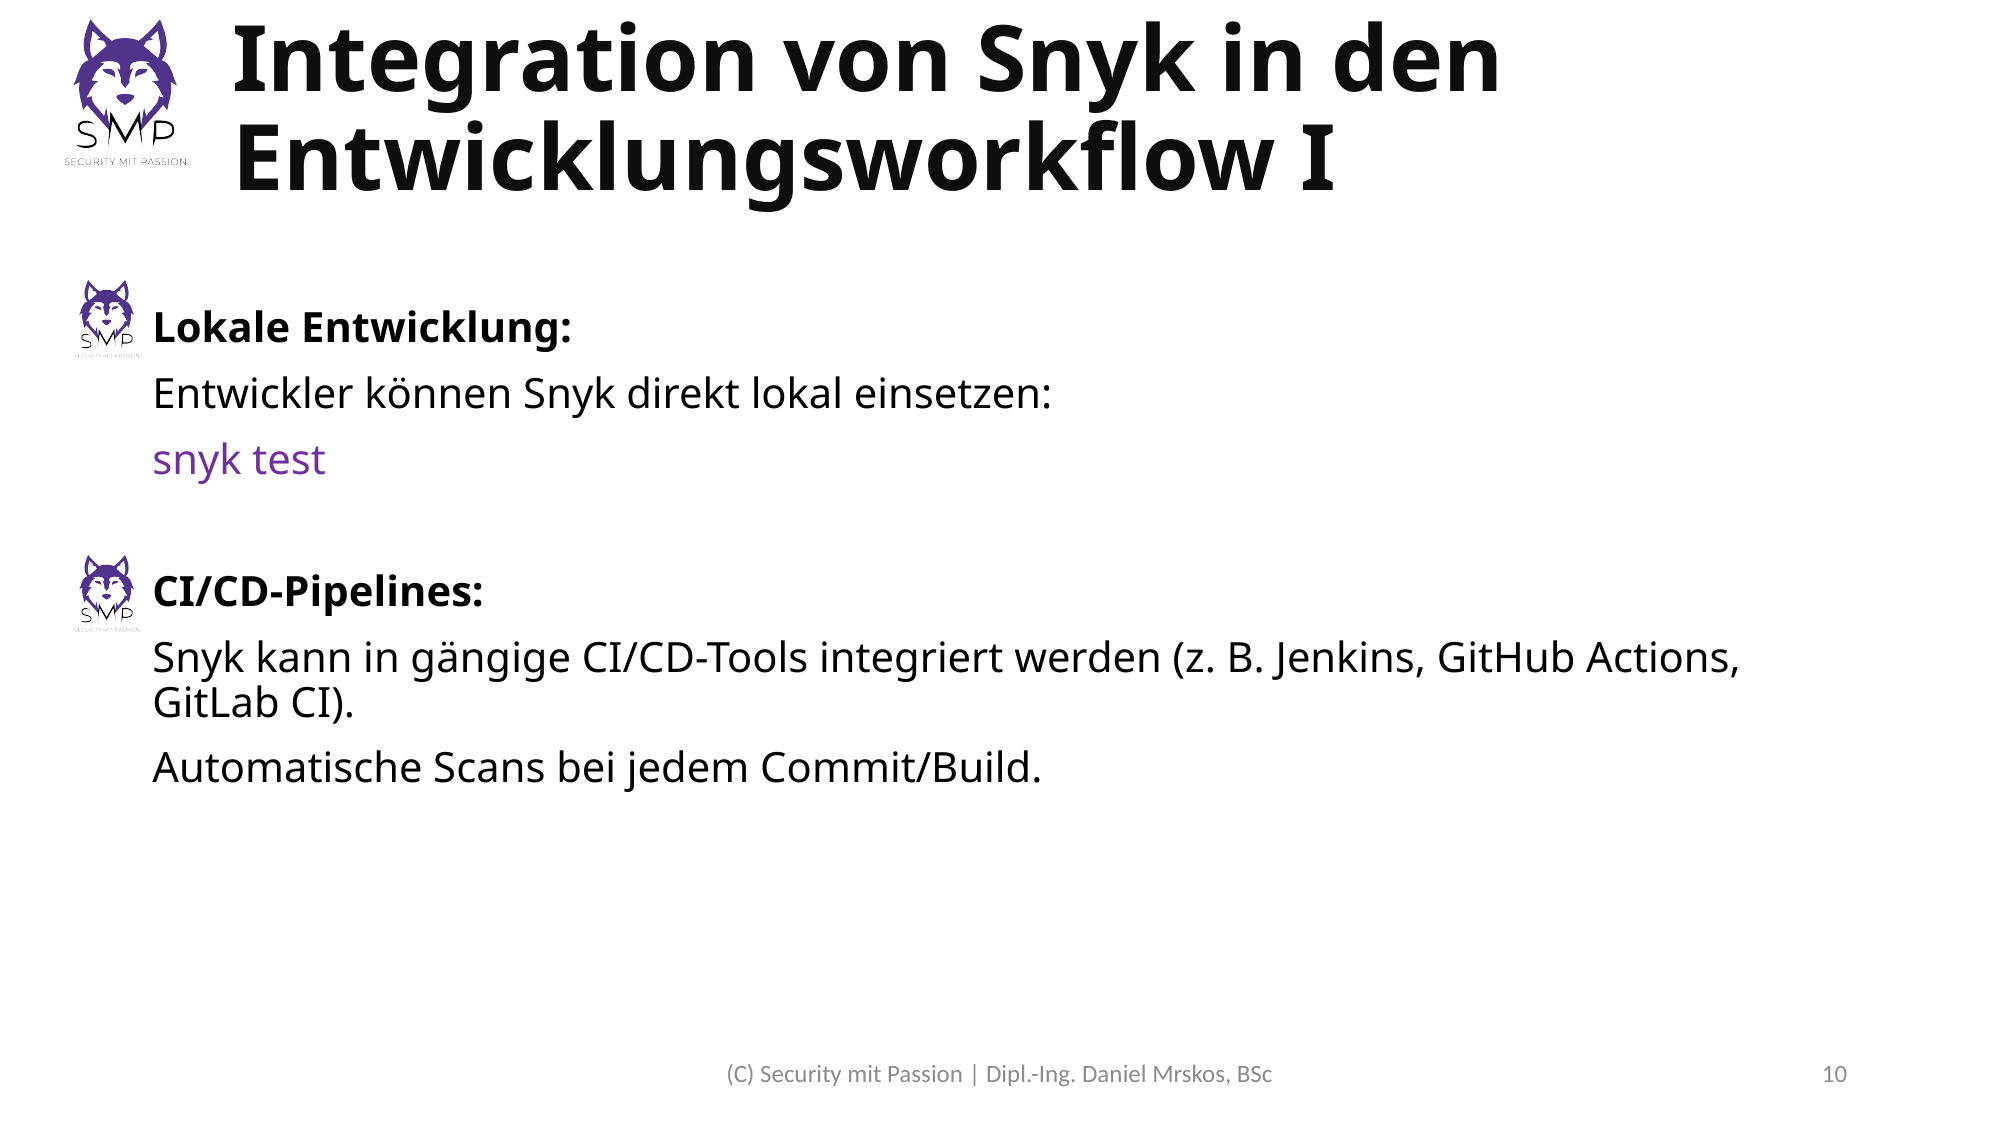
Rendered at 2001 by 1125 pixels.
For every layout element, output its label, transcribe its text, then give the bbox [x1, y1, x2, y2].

footer (C) Security mit Passion | Dipl.-Ing. Daniel Mrskos, BSc [662, 1042, 1338, 1103]
picture [57, 269, 156, 368]
picture [57, 544, 156, 642]
slide_number 10 [1412, 1042, 1863, 1103]
list Lokale Entwicklung: Entwickler können Snyk direkt lokal einsetzen: snyk test CI/CD-Pipelines: Snyk kann in gängige CI/CD-Tools integriert werden (z. B. Jenkins, GitHub Actions, GitLab CI). Automatische Scans bei jedem Commit/Build. [137, 299, 1863, 1014]
picture [32, 0, 218, 185]
title Integration von Snyk in den Entwicklungsworkflow I [217, 3, 1943, 221]
